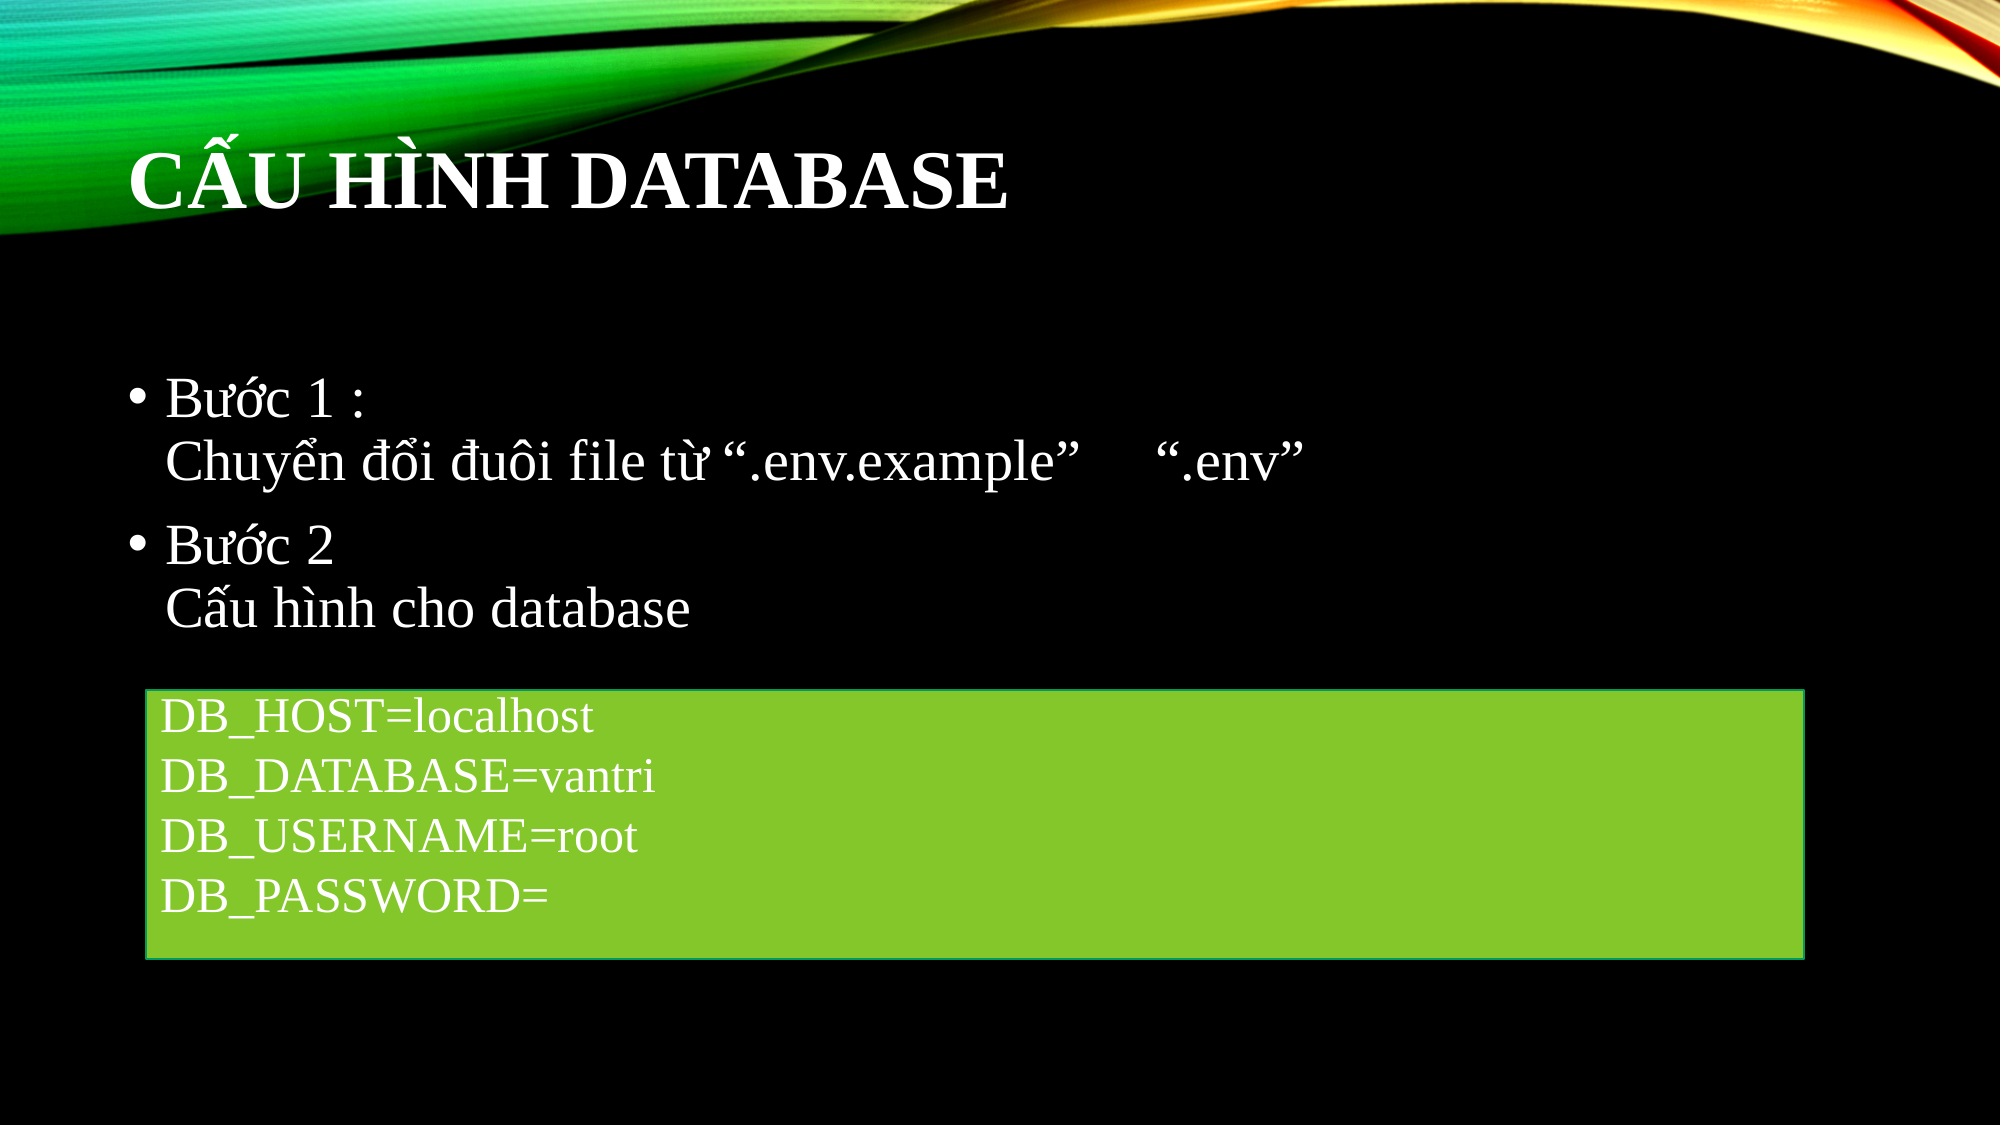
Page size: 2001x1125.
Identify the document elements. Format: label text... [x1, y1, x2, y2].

text_box DB_HOST=localhost DB_DATABASE=vantri DB_USERNAME=root DB_PASSWORD= [145, 689, 1805, 960]
picture [0, 0, 2000, 237]
list Bước 1 : Chuyển đổi đuôi file từ “.env.example”  “.env” Bước 2 Cấu hình cho database [112, 360, 1888, 1021]
title CẤU HÌNH DATABASE [112, 125, 1888, 338]
